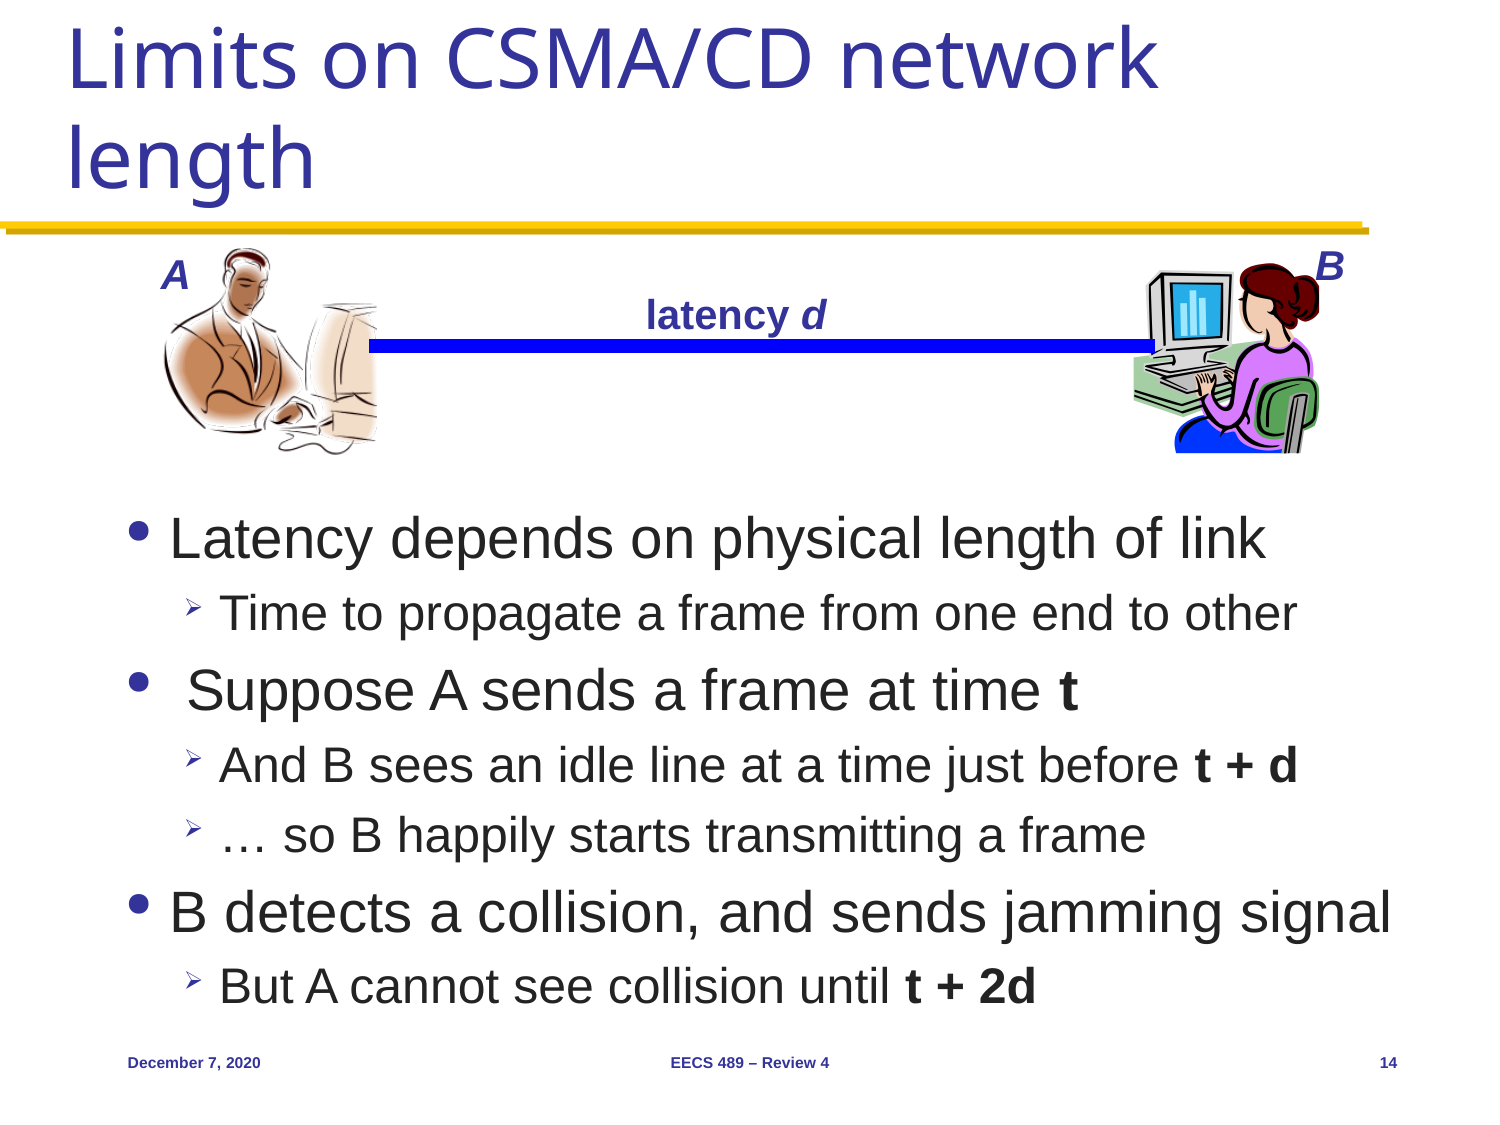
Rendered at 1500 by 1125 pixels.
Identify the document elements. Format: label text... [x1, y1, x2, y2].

slide_number 14 [1312, 1024, 1413, 1101]
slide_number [112, 1024, 426, 1101]
footer EECS 489 – Review 4 [512, 1024, 988, 1101]
list Latency depends on physical length of link Time to propagate a frame from one end to other Suppose A sends a frame at time t And B sees an idle line at a time just before t + d … so B happily starts transmitting a frame B detects a collision, and sends jamming signal But A cannot see collision until t + 2d [112, 492, 1413, 988]
title Limits on CSMA/CD network length [49, 24, 1451, 213]
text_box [149, 231, 1357, 456]
